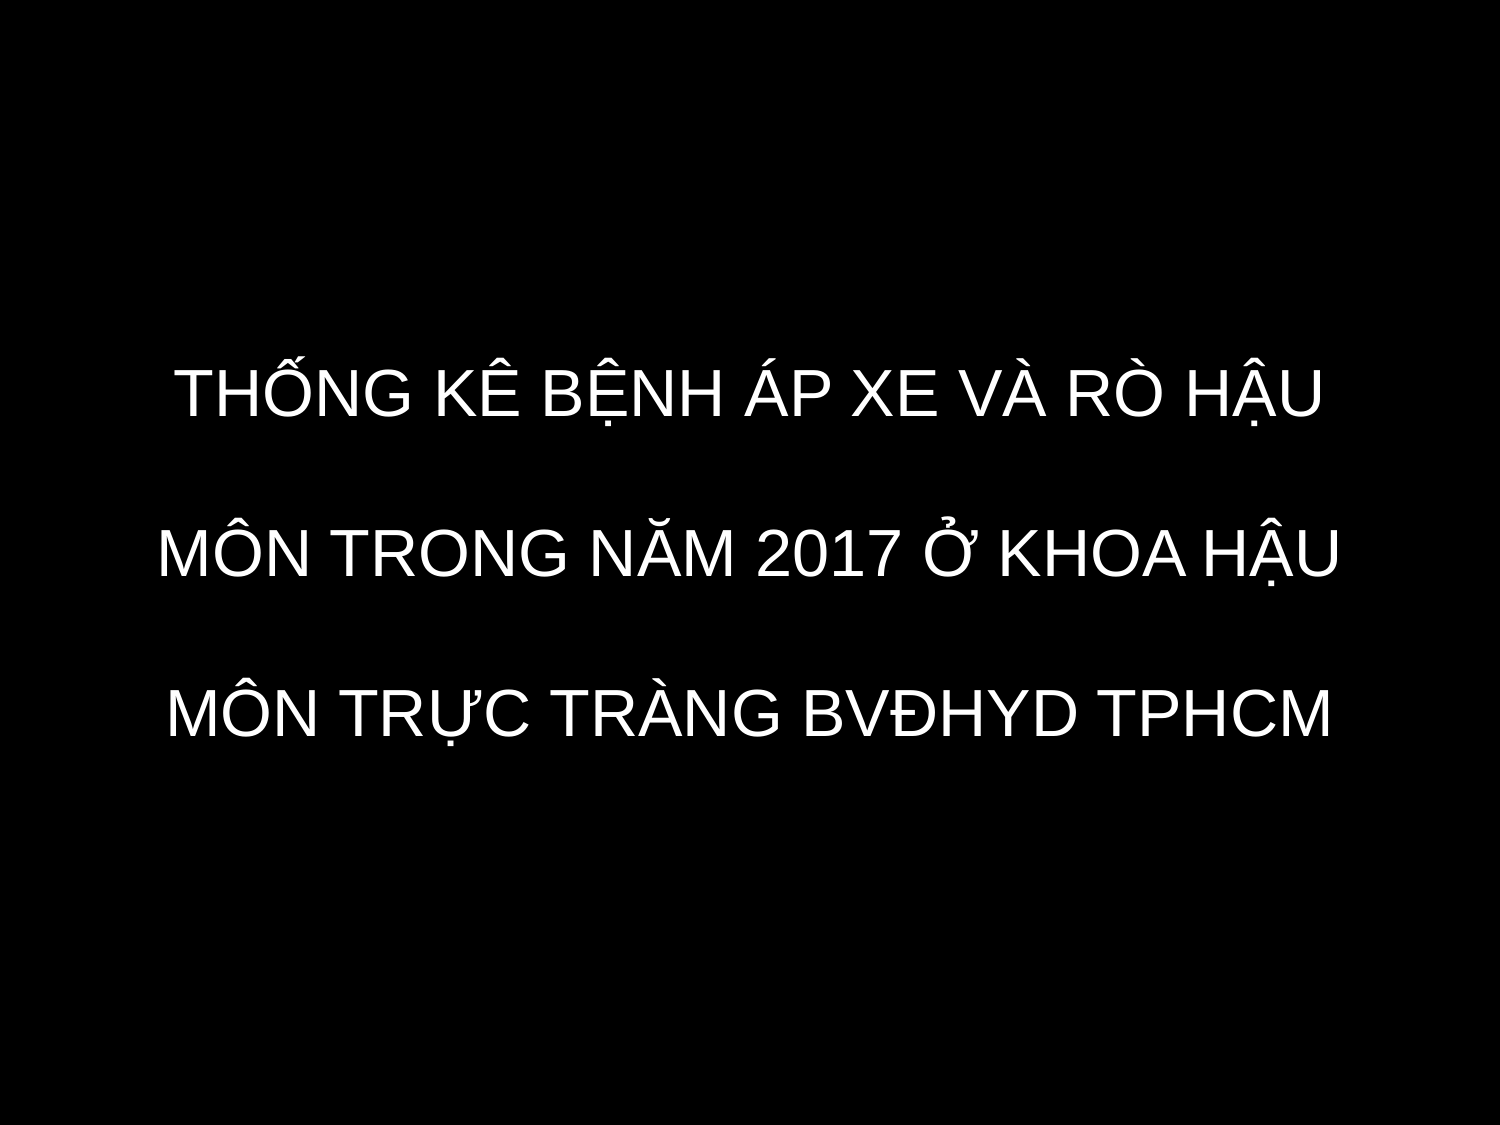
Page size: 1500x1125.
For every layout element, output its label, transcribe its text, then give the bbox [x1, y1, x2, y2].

list THỐNG KÊ BỆNH ÁP XE VÀ RÒ HẬU MÔN TRONG NĂM 2017 Ở KHOA HẬU MÔN TRỰC TRÀNG BVĐHYD TPHCM [75, 262, 1425, 1005]
